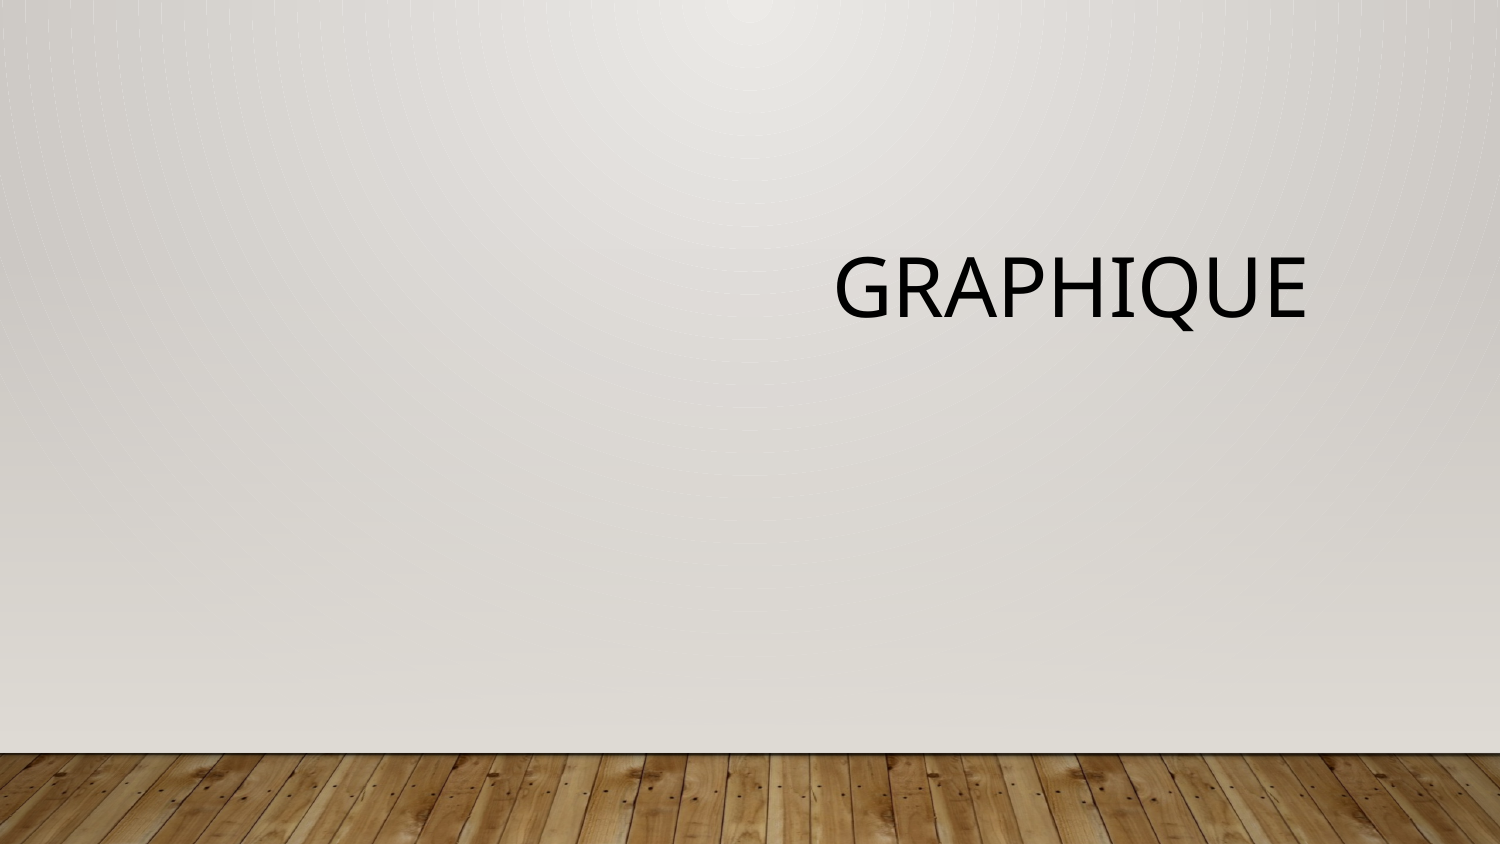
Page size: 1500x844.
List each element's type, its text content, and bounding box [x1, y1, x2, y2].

title Graphique [674, 220, 1325, 362]
picture [0, 753, 1500, 844]
